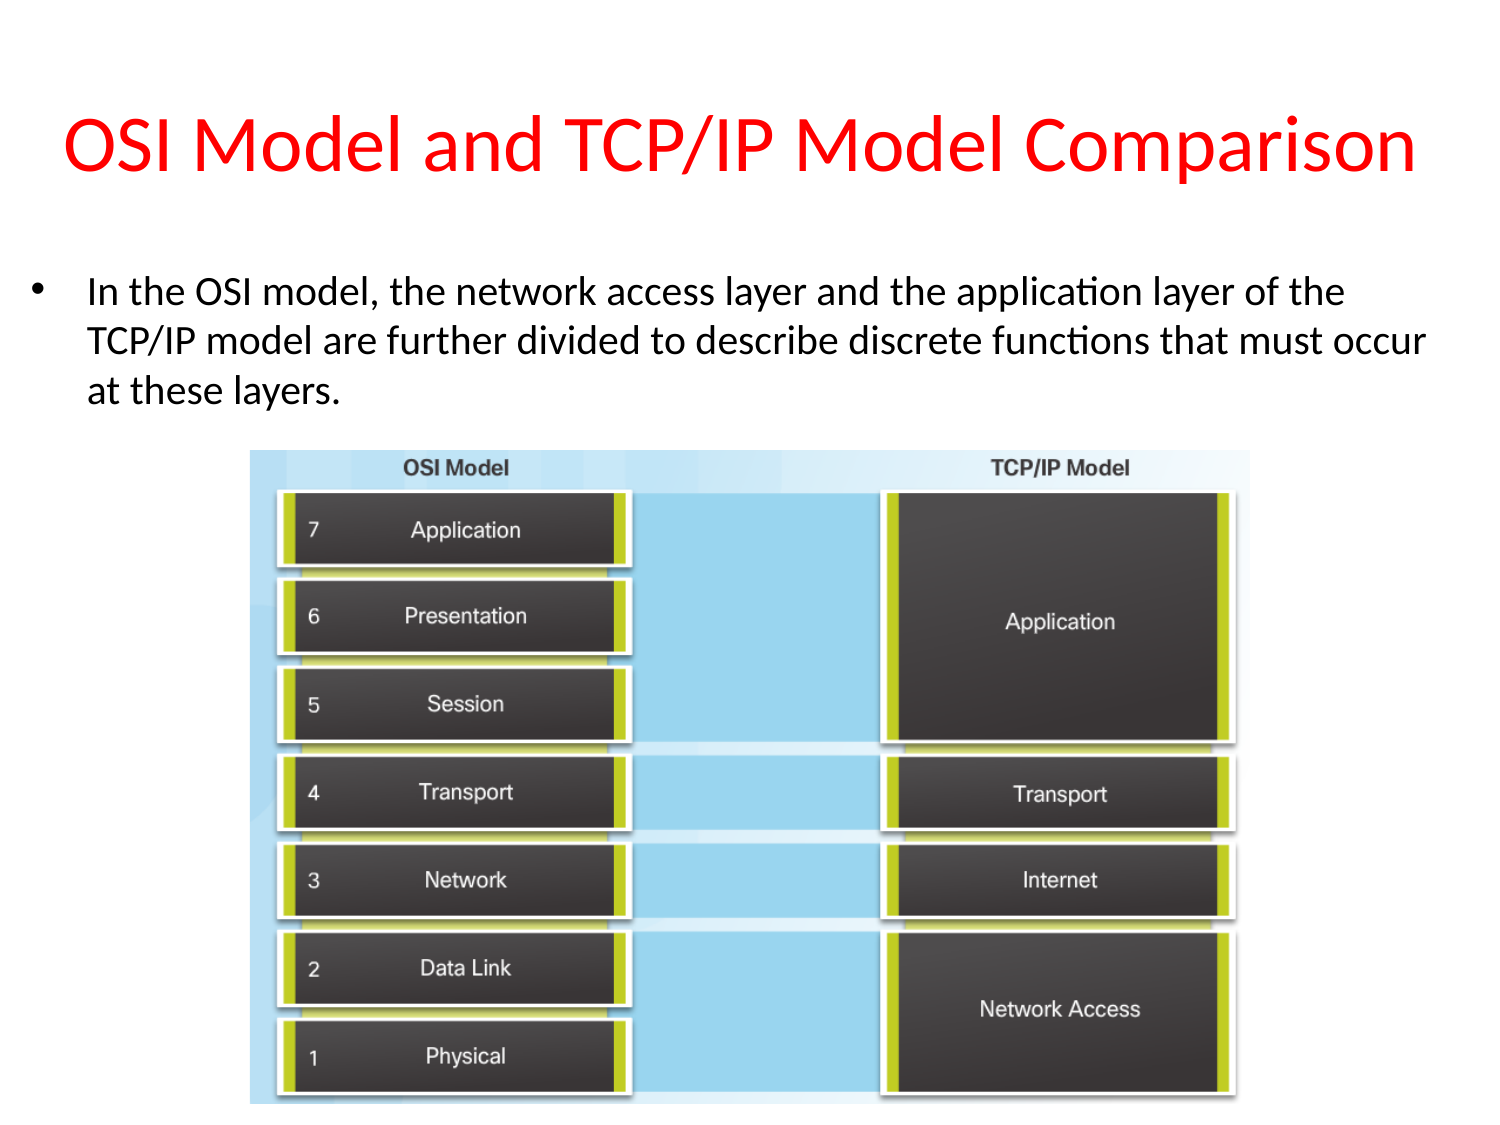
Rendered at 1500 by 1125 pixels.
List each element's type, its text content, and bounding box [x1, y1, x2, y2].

list In the OSI model, the network access layer and the application layer of the TCP/IP model are further divided to describe discrete functions that must occur at these layers. [15, 255, 1475, 915]
title OSI Model and TCP/IP Model Comparison [38, 45, 1445, 233]
picture [249, 449, 1251, 1104]
